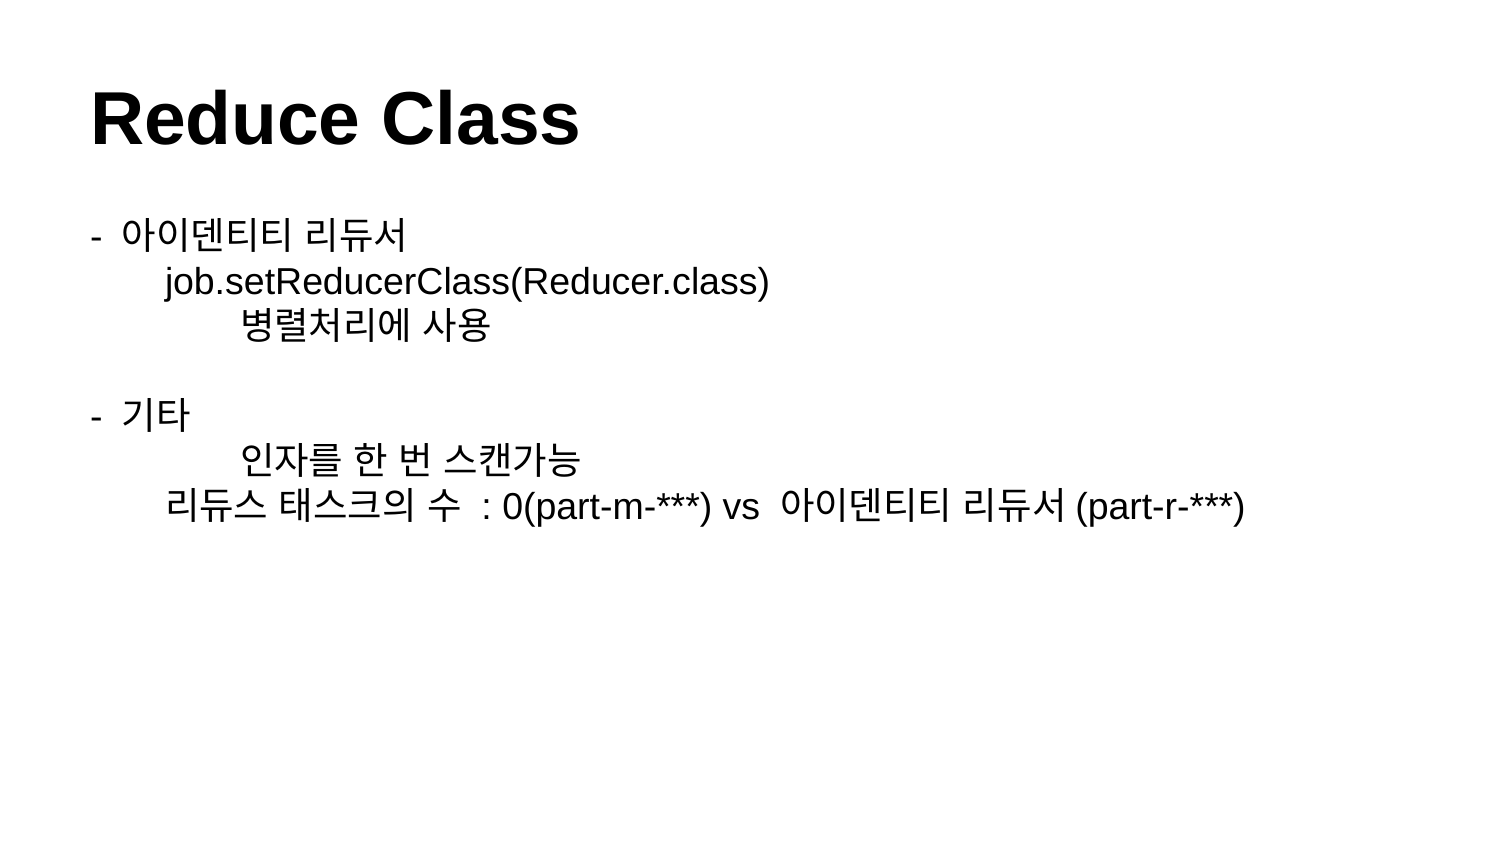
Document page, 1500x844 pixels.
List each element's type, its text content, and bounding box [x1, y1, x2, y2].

list - 아이덴티티 리듀서 job.setReducerClass(Reducer.class) 병렬처리에 사용 - 기타 인자를 한 번 스캔가능 리듀스 태스크의 수 : 0(part-m-***) vs 아이덴티티 리듀서(part-r-***) [75, 196, 1425, 808]
title Reduce Class [75, 33, 1425, 175]
